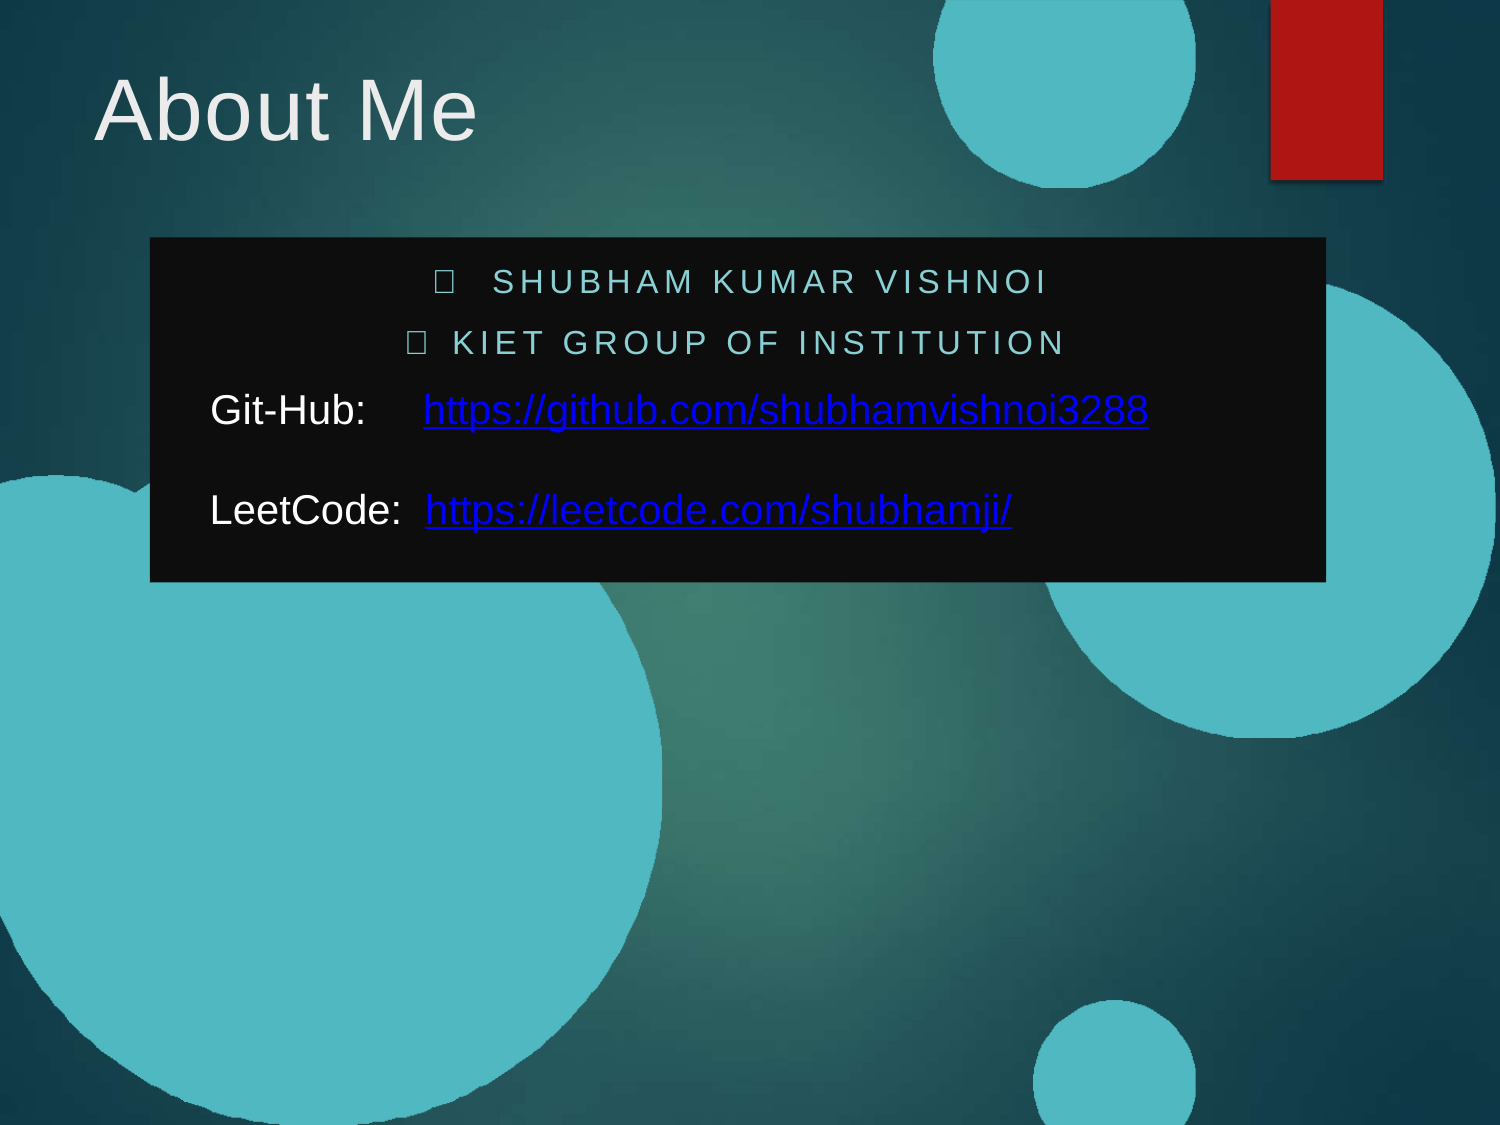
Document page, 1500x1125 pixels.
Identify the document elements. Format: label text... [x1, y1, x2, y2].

text_box  SHUBHAM KUMAR VISHNOI  KIET GROUP OF INSTITUTION Git-Hub: https://github.com/shubhamvishnoi3288 LeetCode: https://leetcode.com/shubhamji/ [149, 237, 1327, 583]
title About Me [92, 50, 484, 241]
picture [0, 0, 1500, 1125]
